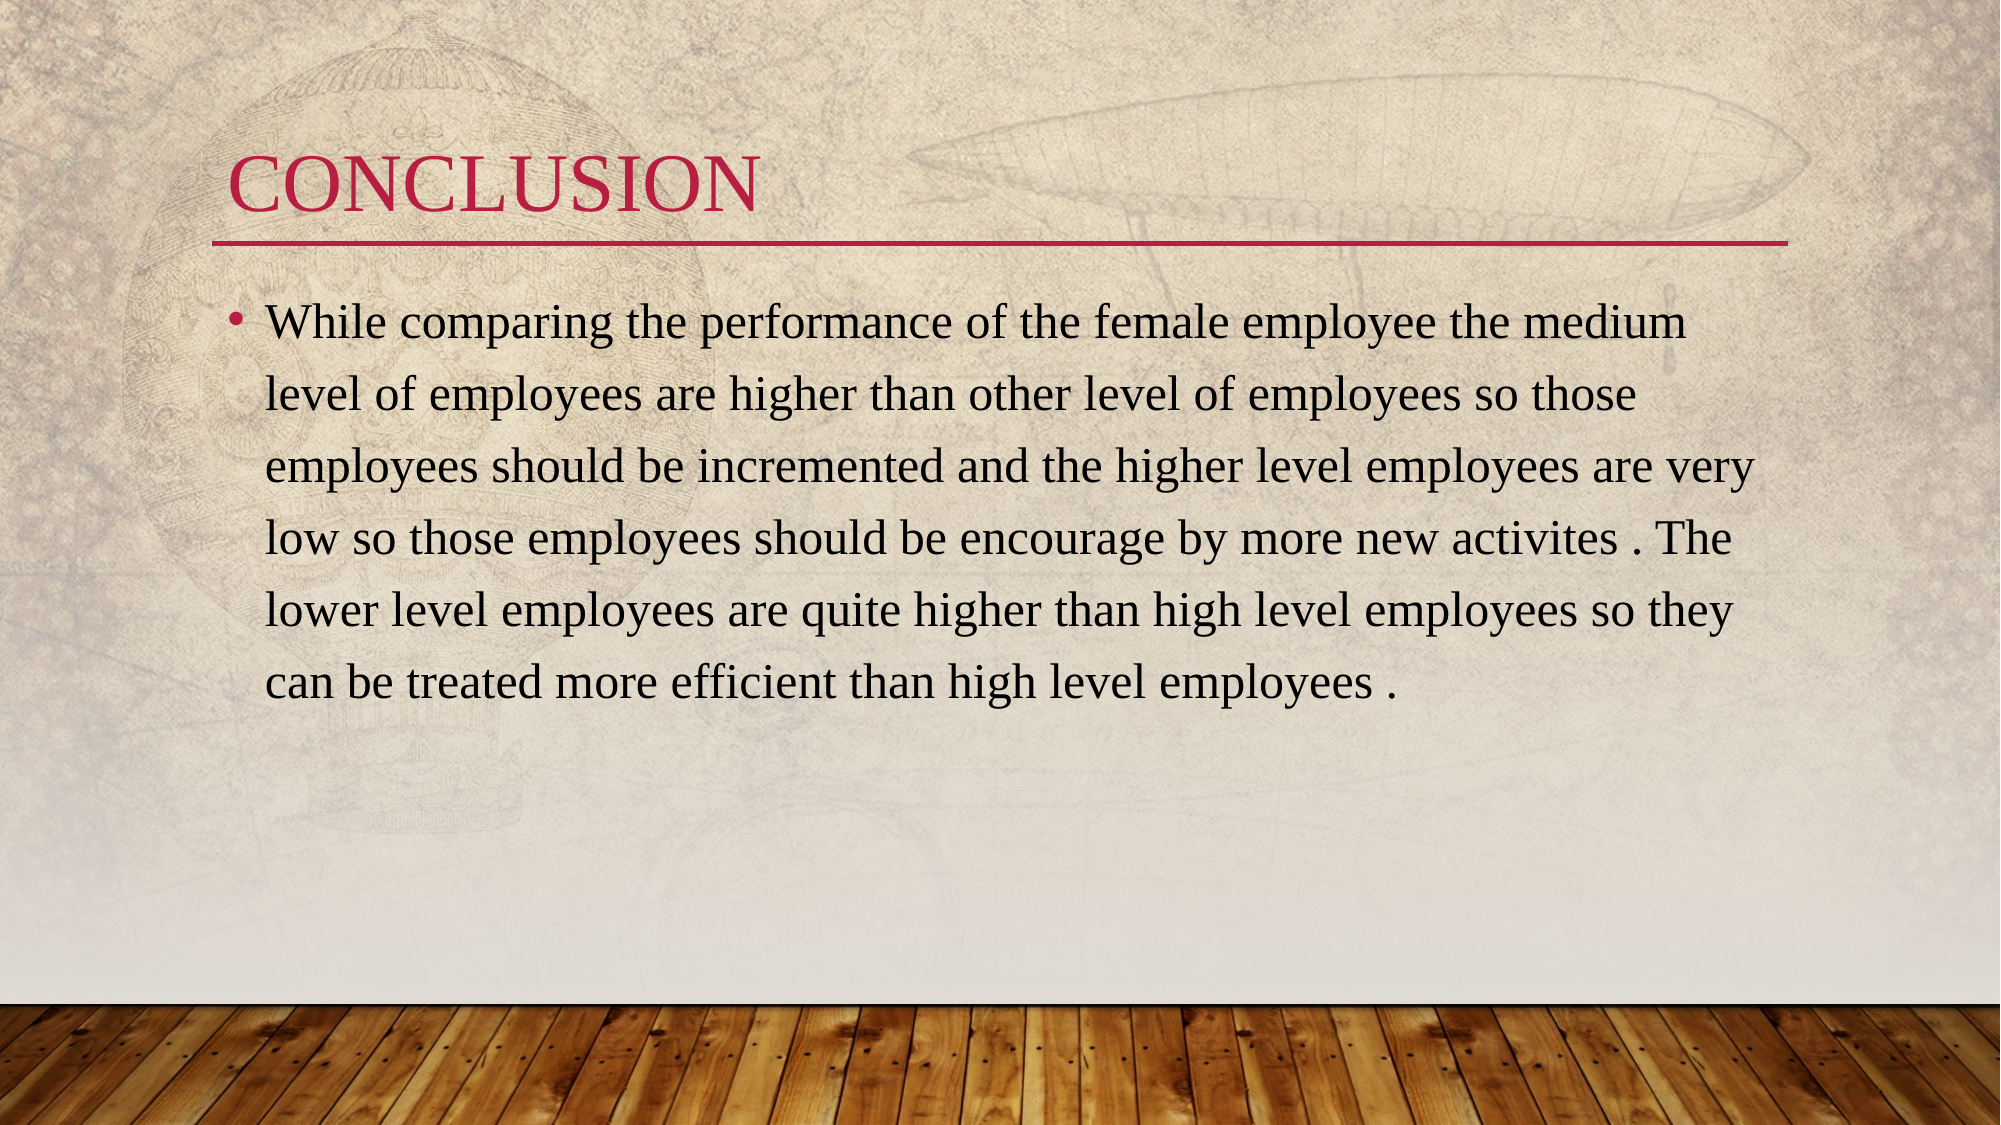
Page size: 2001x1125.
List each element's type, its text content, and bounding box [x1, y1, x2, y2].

picture [0, 1004, 2000, 1125]
list While comparing the performance of the female employee the medium level of employees are higher than other level of employees so those employees should be incremented and the higher level employees are very low so those employees should be encourage by more new activites . The lower level employees are quite higher than high level employees so they can be treated more efficient than high level employees . [212, 268, 1788, 897]
title Conclusion [212, 131, 1788, 244]
